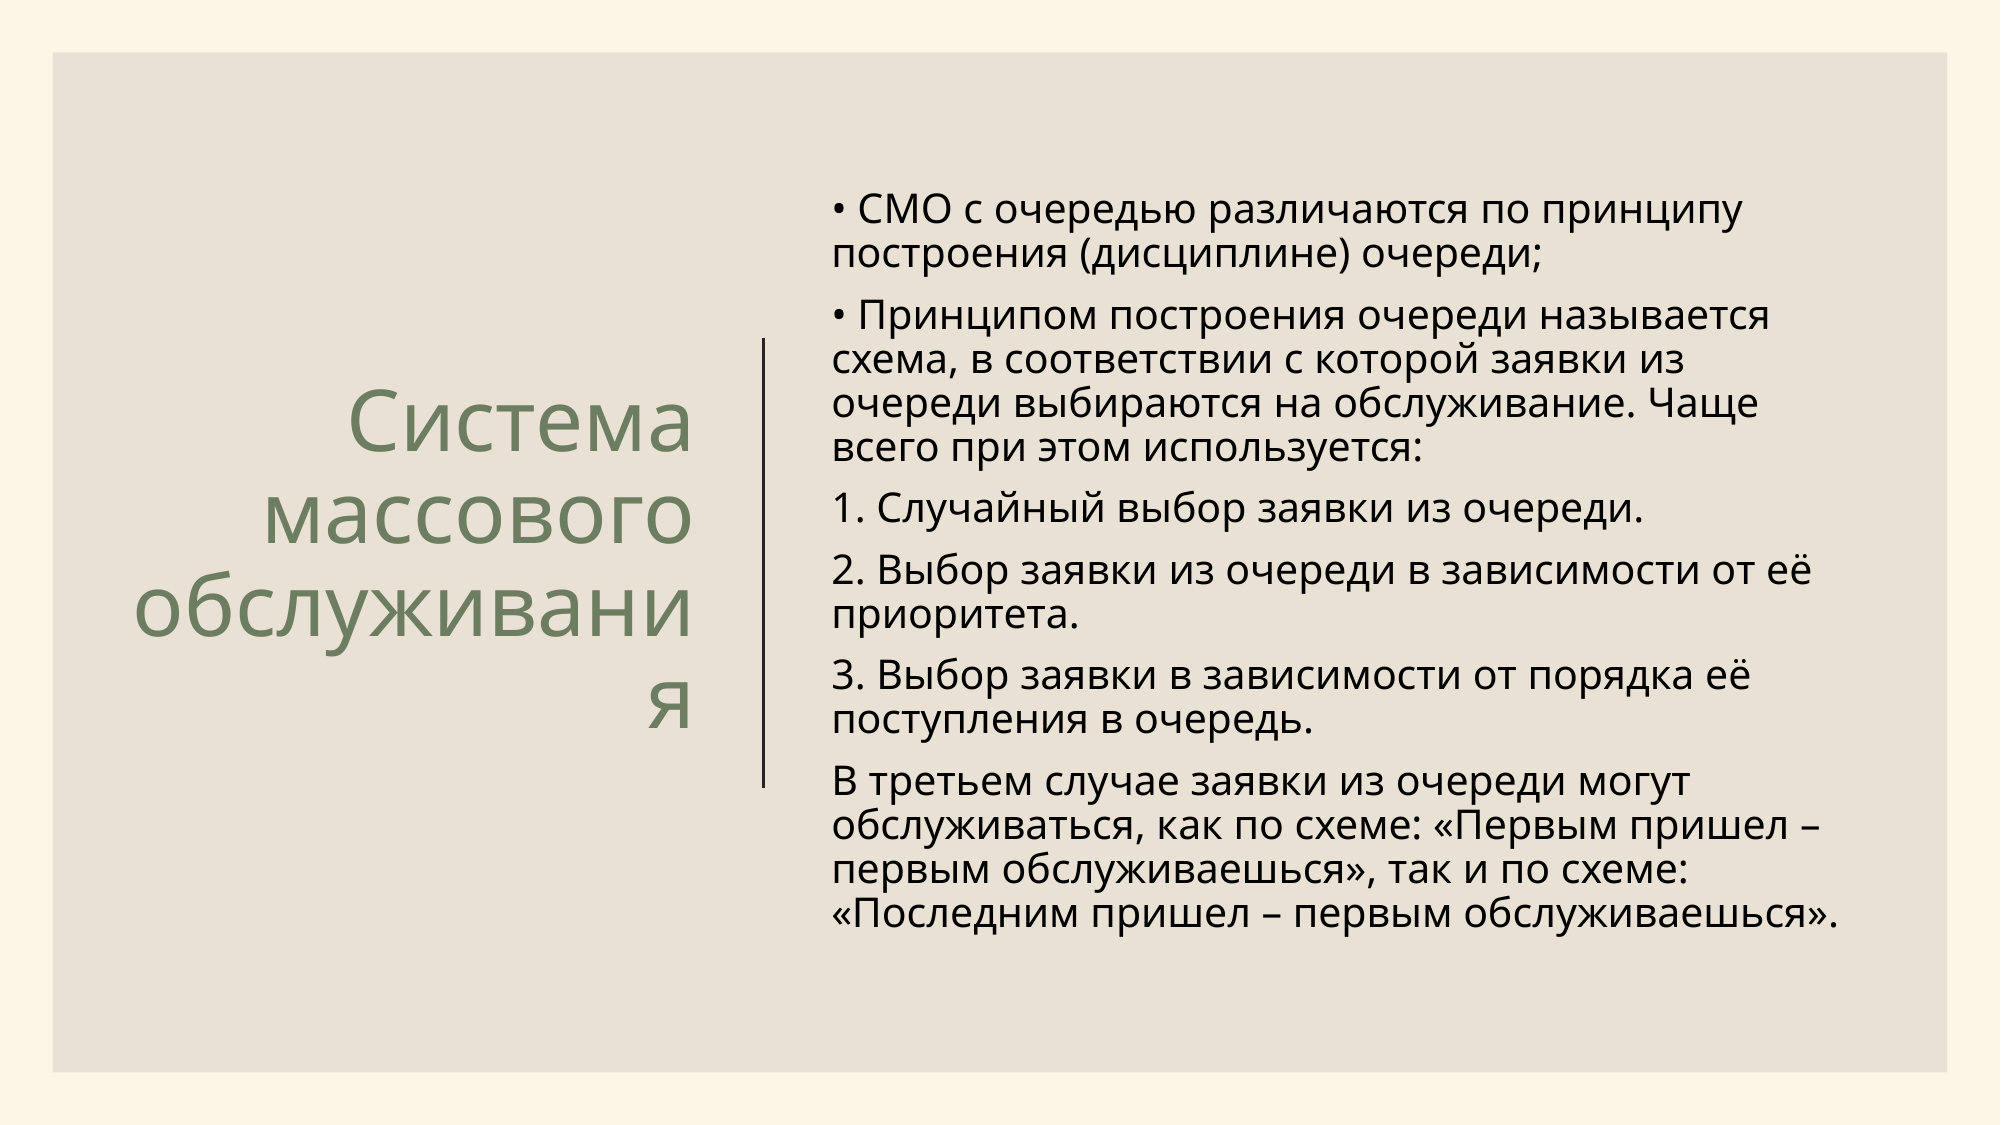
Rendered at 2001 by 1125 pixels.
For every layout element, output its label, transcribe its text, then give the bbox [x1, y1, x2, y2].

list • СМО с очередью различаются по принципу построения (дисциплине) очереди; • Принципом построения очереди называется схема, в соответствии с которой заявки из очереди выбираются на обслуживание. Чаще всего при этом используется: 1. Случайный выбор заявки из очереди. 2. Выбор заявки из очереди в зависимости от её приоритета. 3. Выбор заявки в зависимости от порядка её поступления в очередь. В третьем случае заявки из очереди могут обслуживаться, как по схеме: «Первым пришел – первым обслуживаешься», так и по схеме: «Последним пришел – первым обслуживаешься». [816, 158, 1863, 967]
text_box Система массового обслуживания [99, 158, 711, 967]
text_box [52, 51, 1948, 1073]
